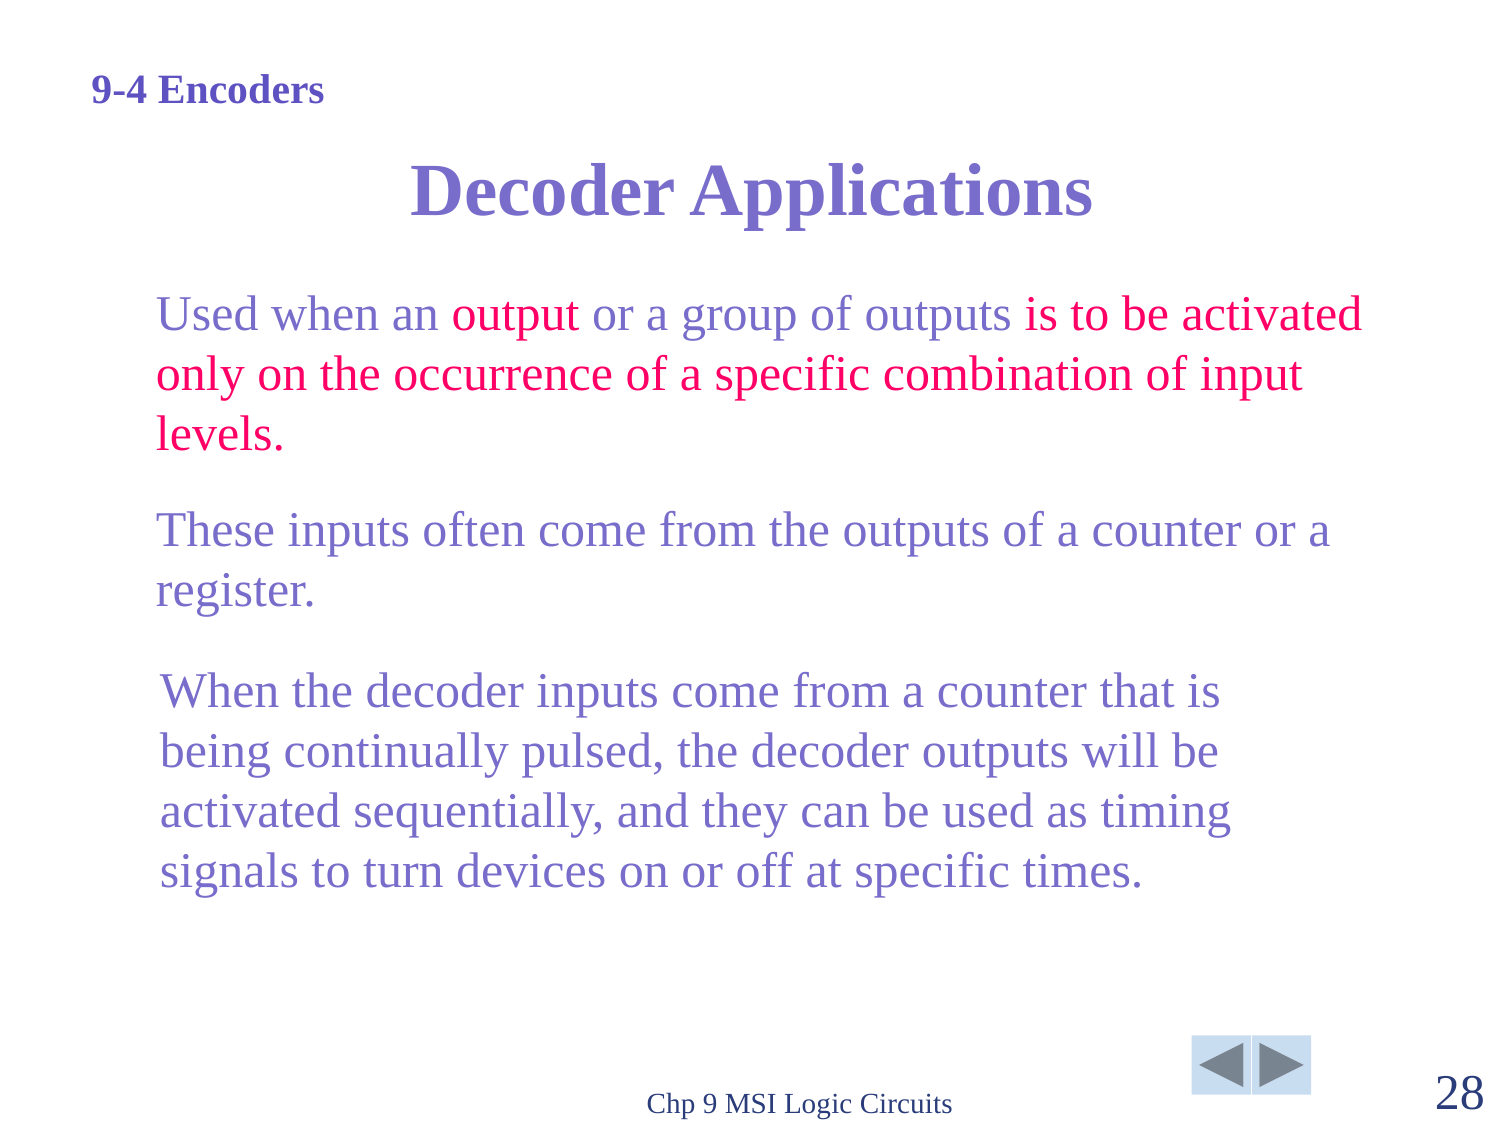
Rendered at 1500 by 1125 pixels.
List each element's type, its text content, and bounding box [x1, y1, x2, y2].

text_box 9-4 Encoders [76, 54, 353, 120]
slide_number 28 [1350, 1052, 1500, 1125]
text_box When the decoder inputs come from a counter that is being continually pulsed, the decoder outputs will be activated sequentially, and they can be used as timing signals to turn devices on or off at specific times. [145, 649, 1332, 905]
footer Chp 9 MSI Logic Circuits [562, 1052, 1038, 1125]
title Decoder Applications [114, 137, 1390, 236]
text_box Used when an output or a group of outputs is to be activated only on the occurrence of a specific combination of input levels. [141, 272, 1386, 468]
text_box These inputs often come from the outputs of a counter or a register. [141, 489, 1353, 625]
